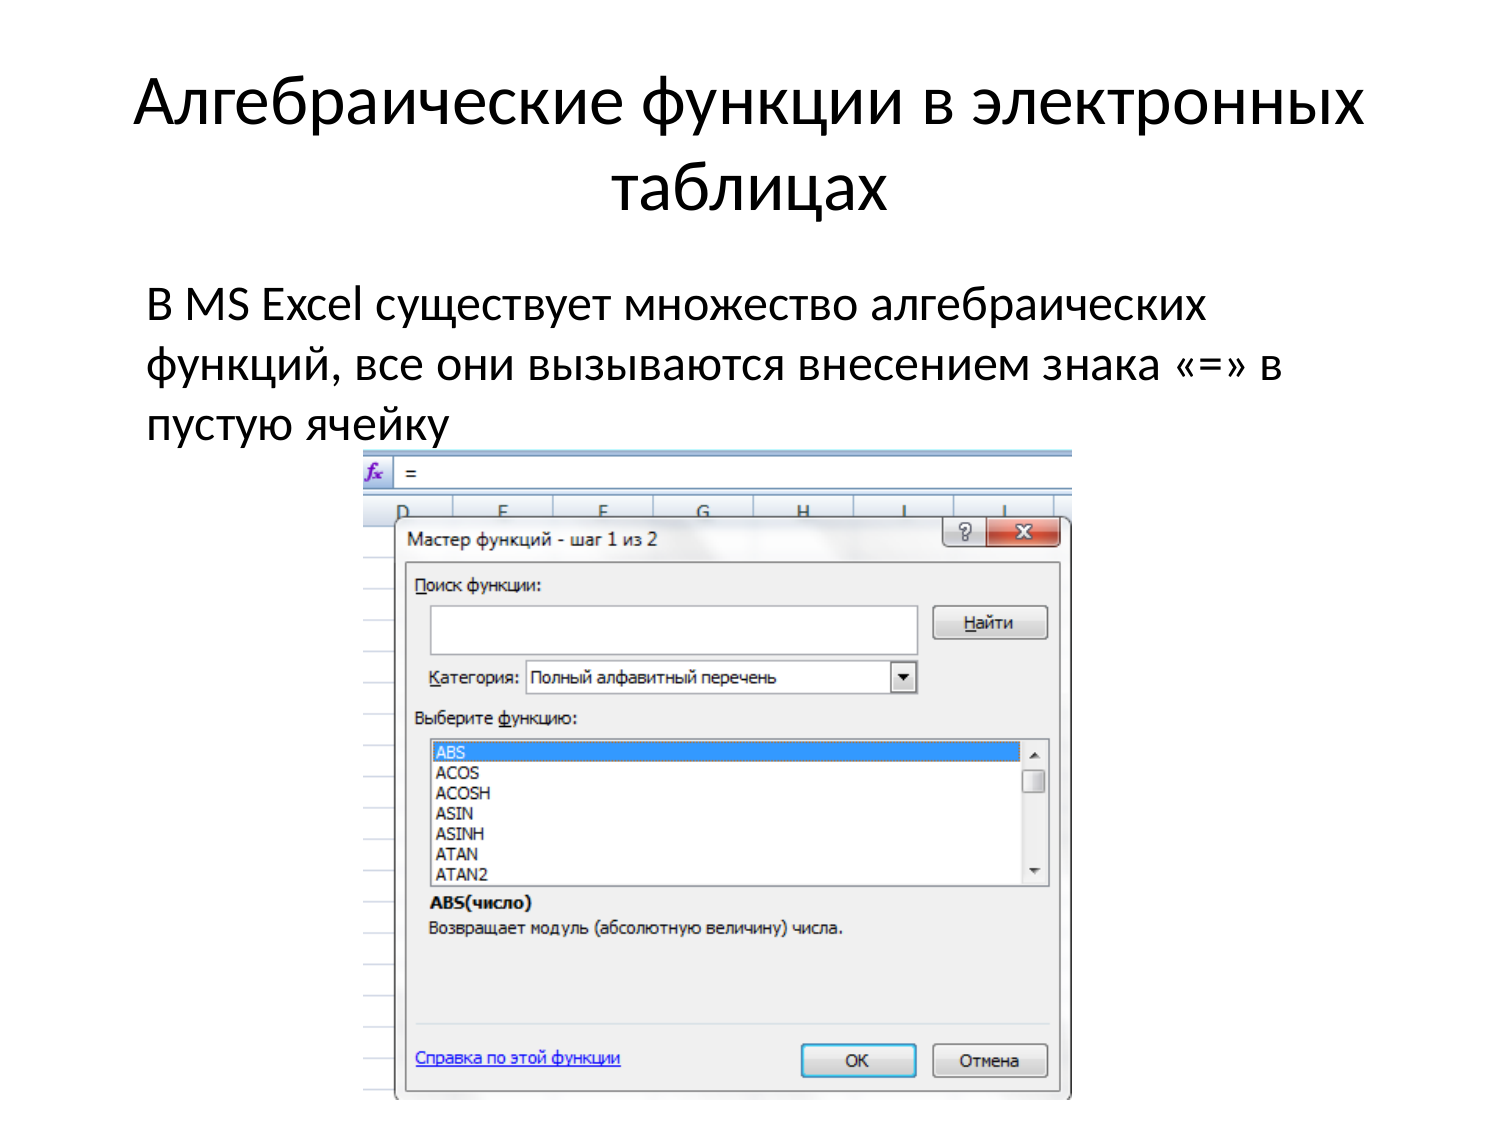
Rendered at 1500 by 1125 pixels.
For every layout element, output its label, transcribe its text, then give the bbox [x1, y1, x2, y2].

picture [362, 449, 1072, 1101]
title Алгебраические функции в электронных таблицах [75, 45, 1425, 233]
list В MS Excel существует множество алгебраических функций, все они вызываются внесением знака «=» в пустую ячейку [75, 262, 1425, 1005]
